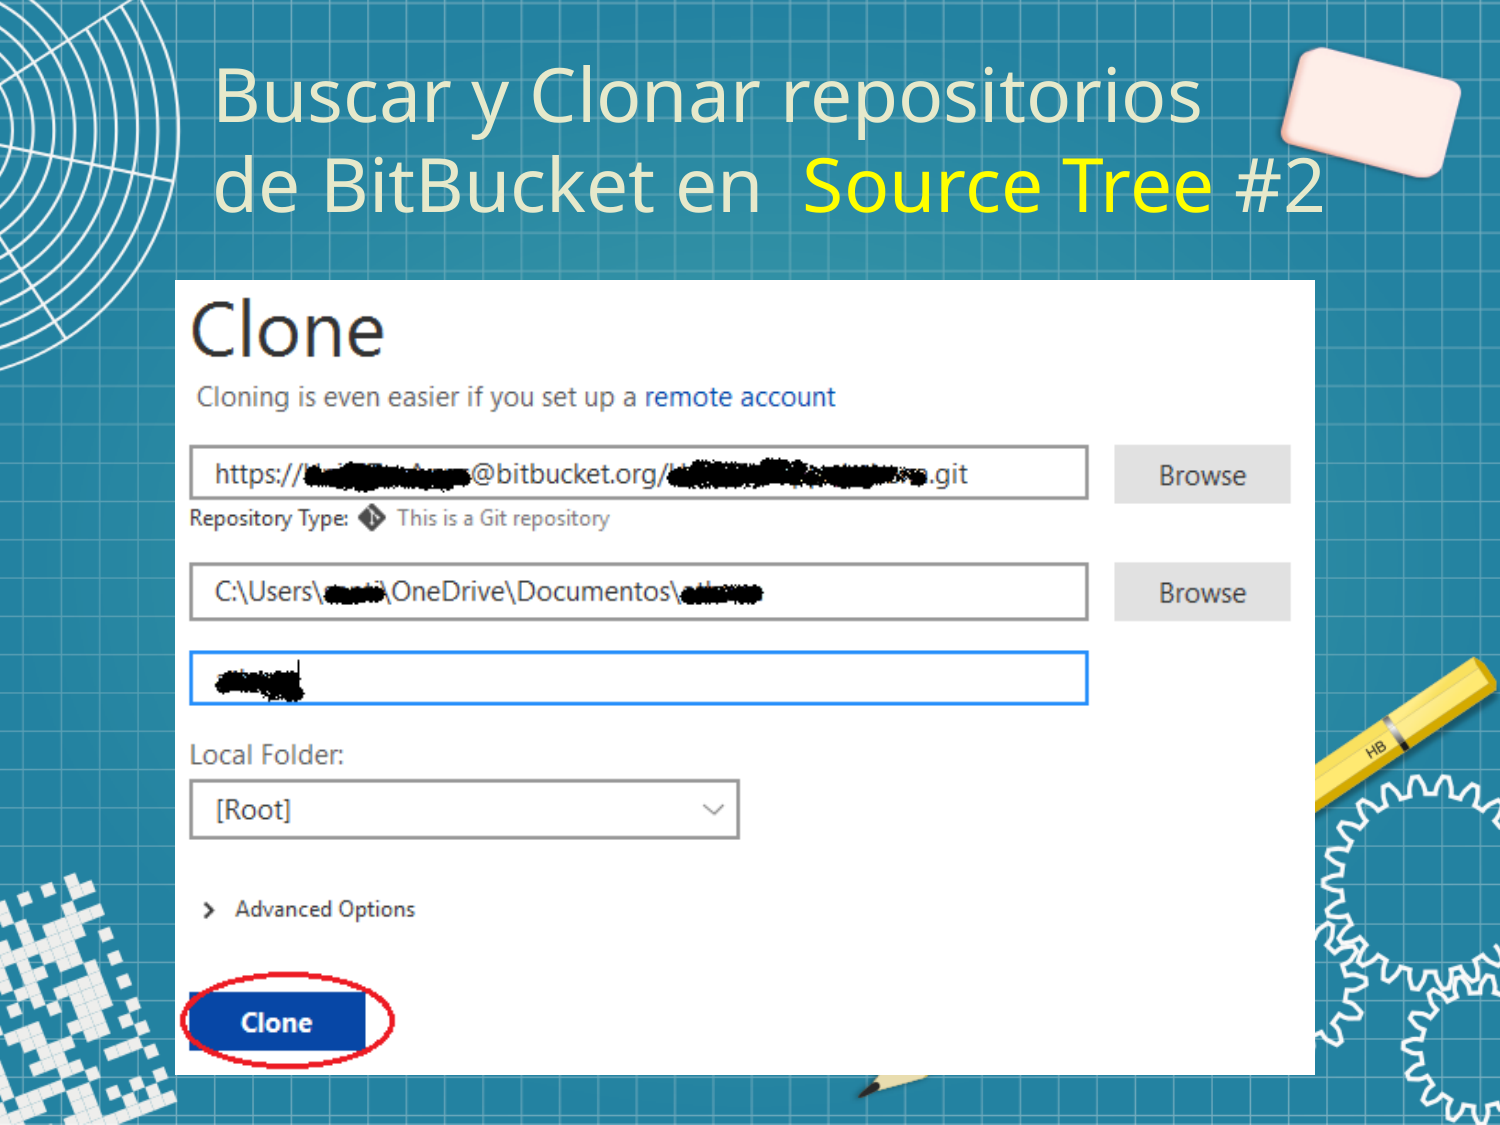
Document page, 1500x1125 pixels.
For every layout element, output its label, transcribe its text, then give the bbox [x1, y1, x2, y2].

picture [0, 0, 1500, 1125]
text_box Buscar y Clonar repositorios de BitBucket en Source Tree #2 [188, 47, 1500, 235]
